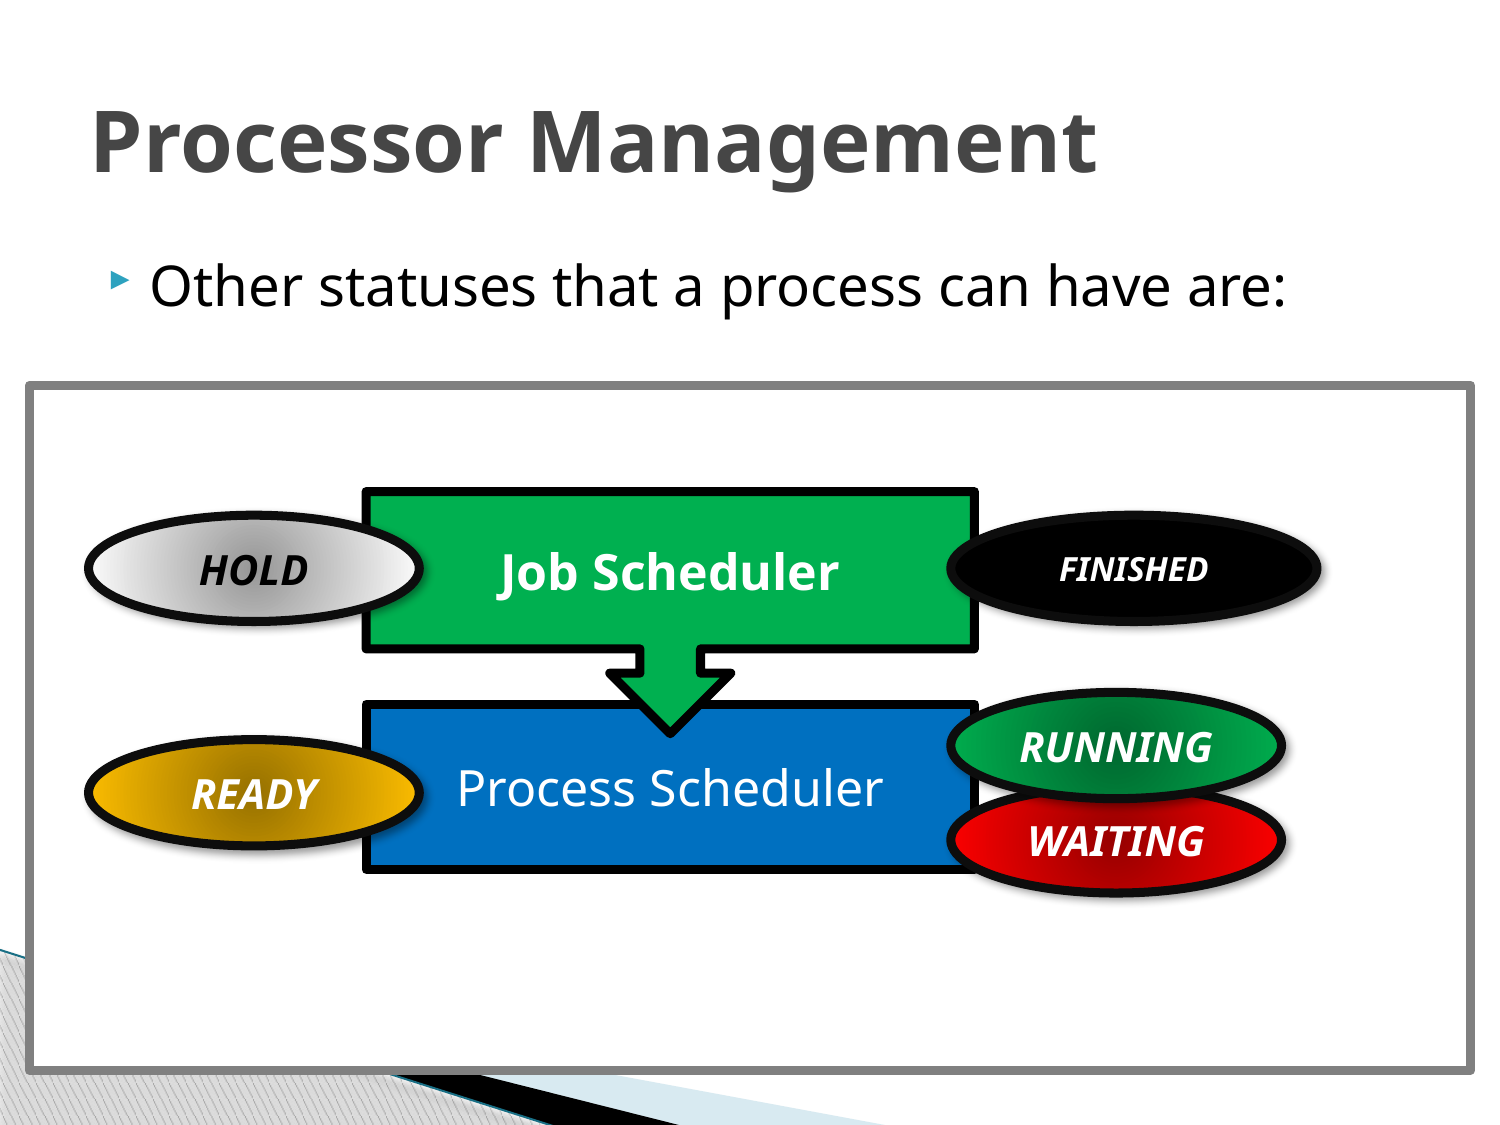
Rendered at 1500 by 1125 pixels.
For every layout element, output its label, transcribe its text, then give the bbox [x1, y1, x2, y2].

title Processor Management [75, 45, 1425, 233]
text_box Process Scheduler [362, 700, 979, 874]
text_box HOLD [84, 510, 424, 627]
text_box FINISHED [946, 510, 1322, 627]
text_box Job Scheduler [361, 487, 979, 739]
text_box READY [84, 735, 424, 851]
text_box RUNNING [946, 687, 1287, 804]
list Other statuses that a process can have are: [75, 243, 1425, 986]
text_box [25, 381, 1475, 1075]
text_box WAITING [946, 797, 1287, 898]
